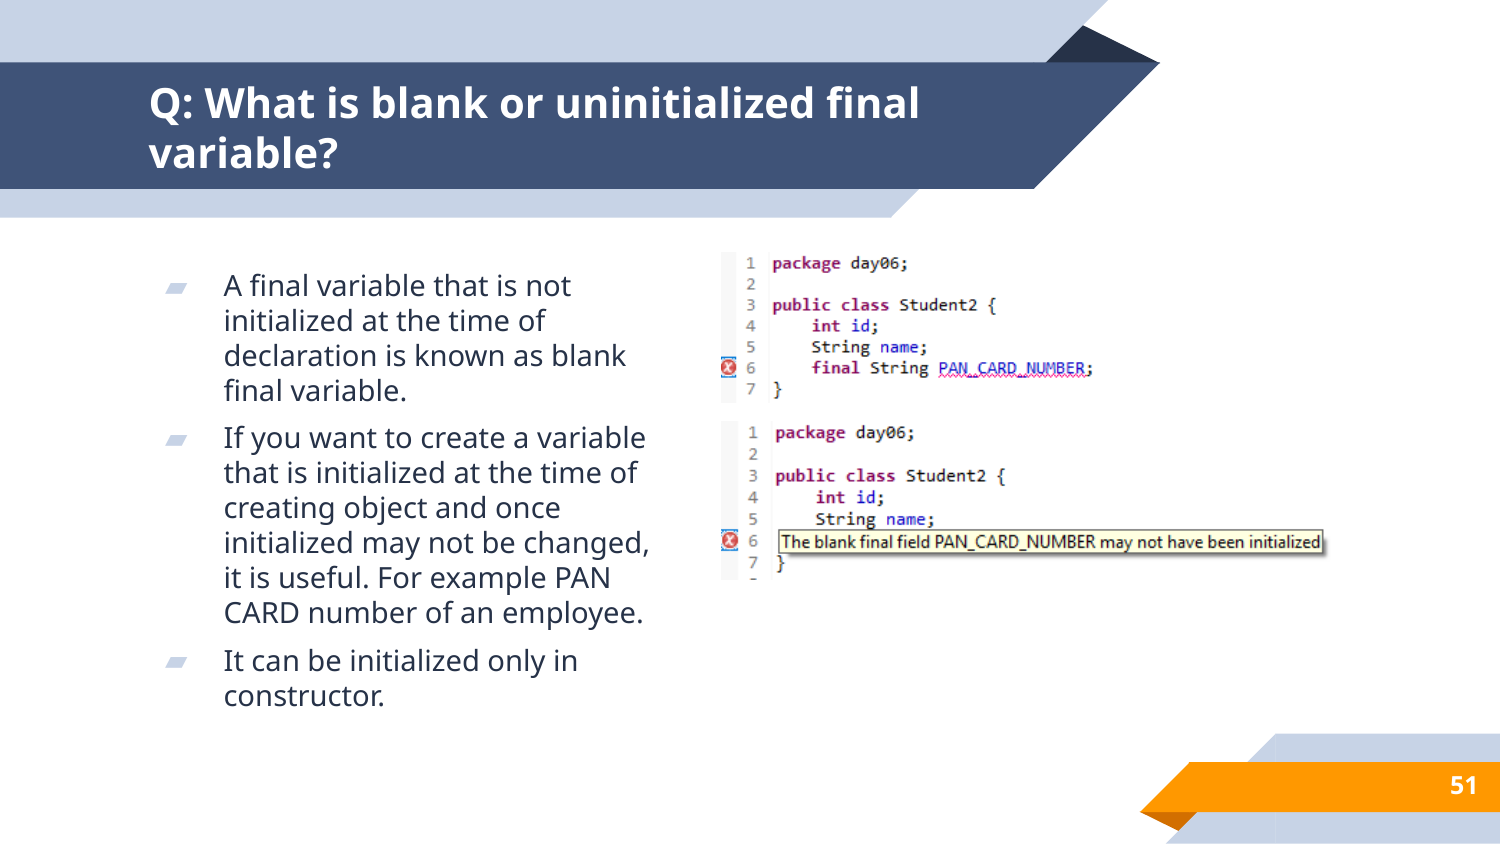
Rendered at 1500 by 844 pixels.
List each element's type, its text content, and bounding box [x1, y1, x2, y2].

picture [720, 421, 1338, 580]
picture [720, 252, 1113, 403]
slide_number 51 [1249, 760, 1494, 813]
title Q: What is blank or uninitialized final variable? [133, 64, 997, 190]
list A final variable that is not initialized at the time of declaration is known as blank final variable. If you want to create a variable that is initialized at the time of creating object and once initialized may not be changed, it is useful. For example PAN CARD number of an employee. It can be initialized only in constructor. [133, 252, 688, 700]
